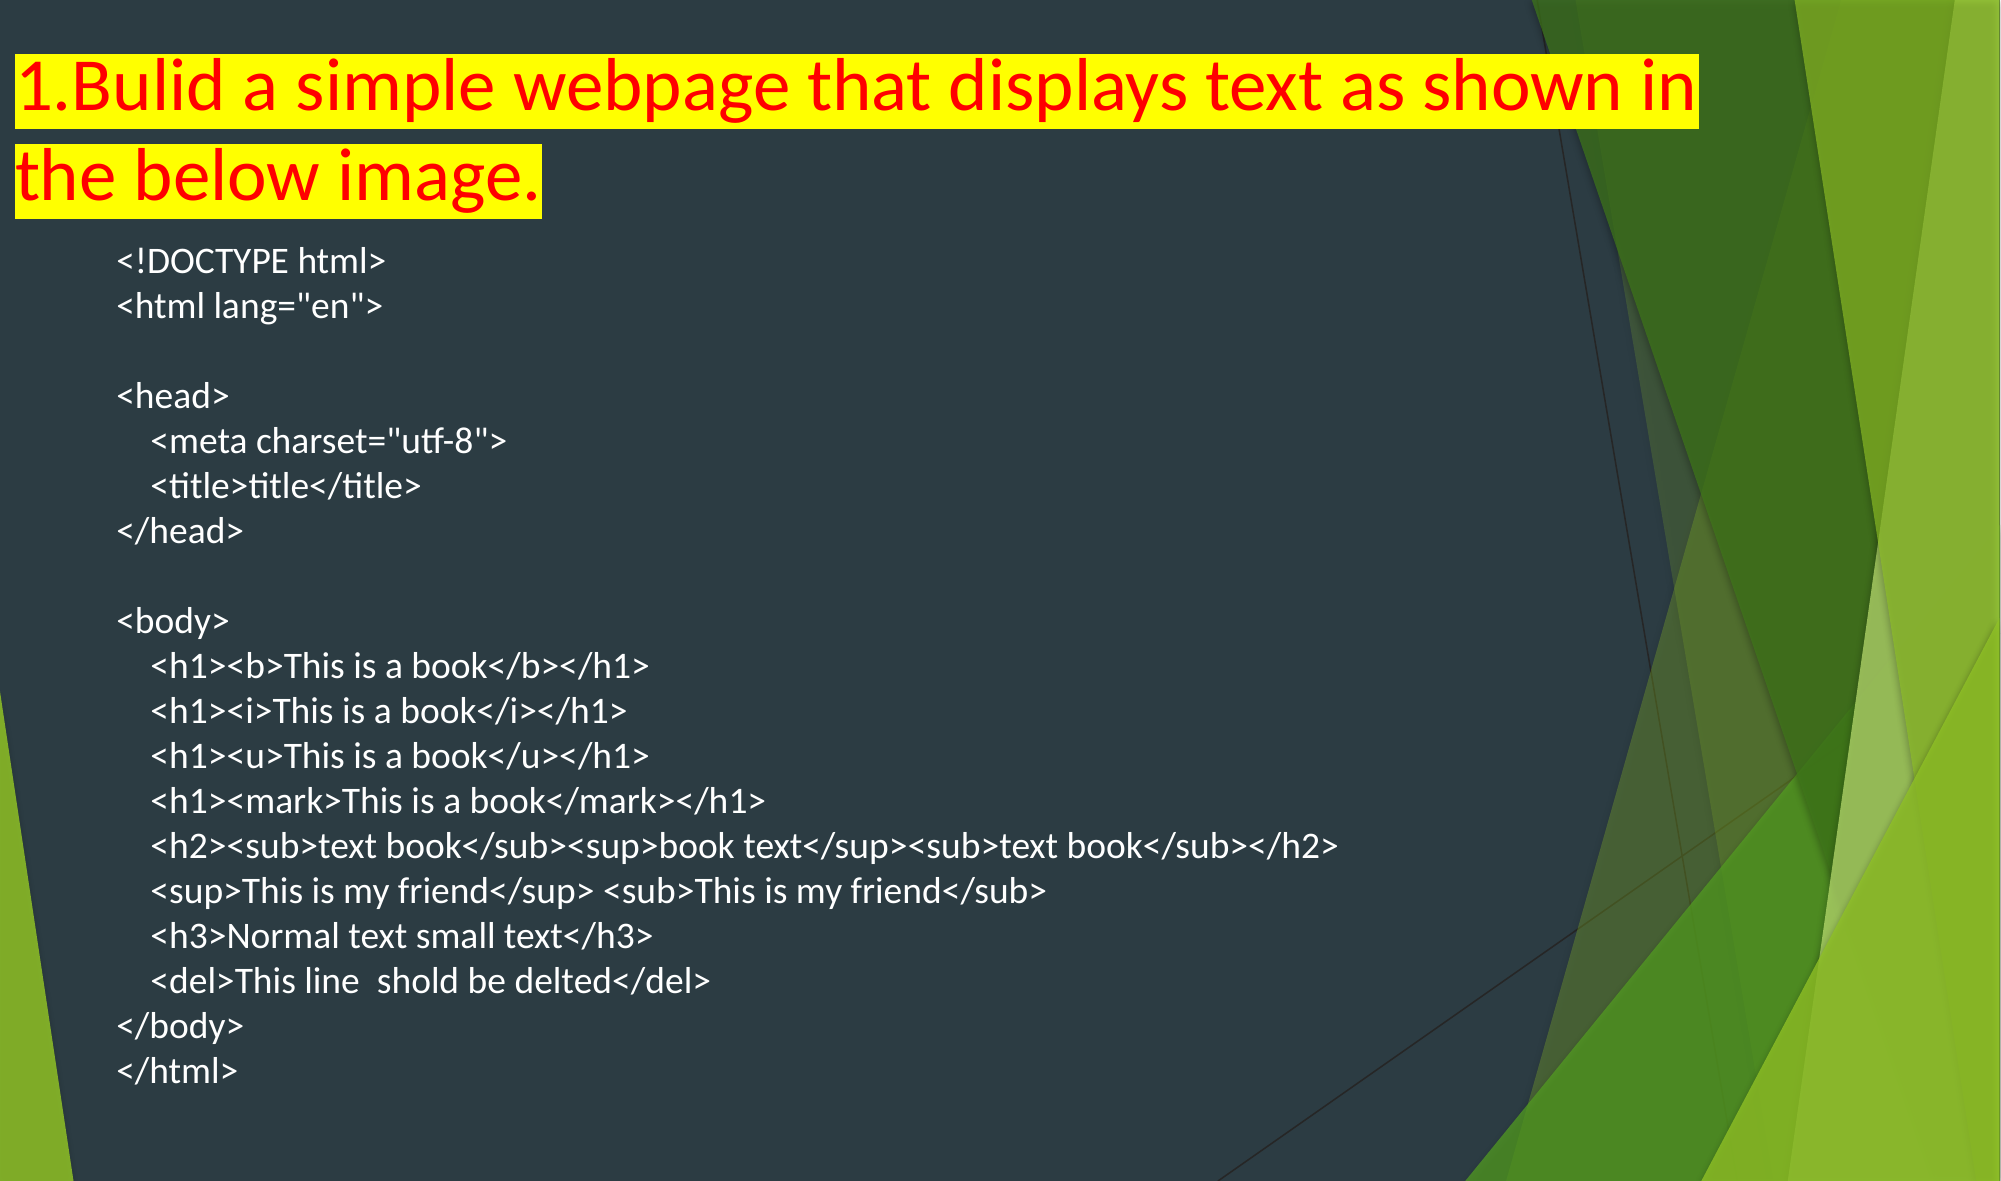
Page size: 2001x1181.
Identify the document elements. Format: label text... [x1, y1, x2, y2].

title 1.Bulid a simple webpage that displays text as shown in the below image. [0, 27, 1725, 246]
text_box <!DOCTYPE html> <html lang="en"> <head> <meta charset="utf-8"> <title>title</title> </head> <body> <h1><b>This is a book</b></h1> <h1><i>This is a book</i></h1> <h1><u>This is a book</u></h1> <h1><mark>This is a book</mark></h1> <h2><sub>text book</sub><sup>book text</sup><sub>text book</sub></h2> <sup>This is my friend</sup> <sub>This is my friend</sub> <h3>Normal text small text</h3> <del>This line shold be delted</del> </body> </html> [101, 229, 1671, 1099]
